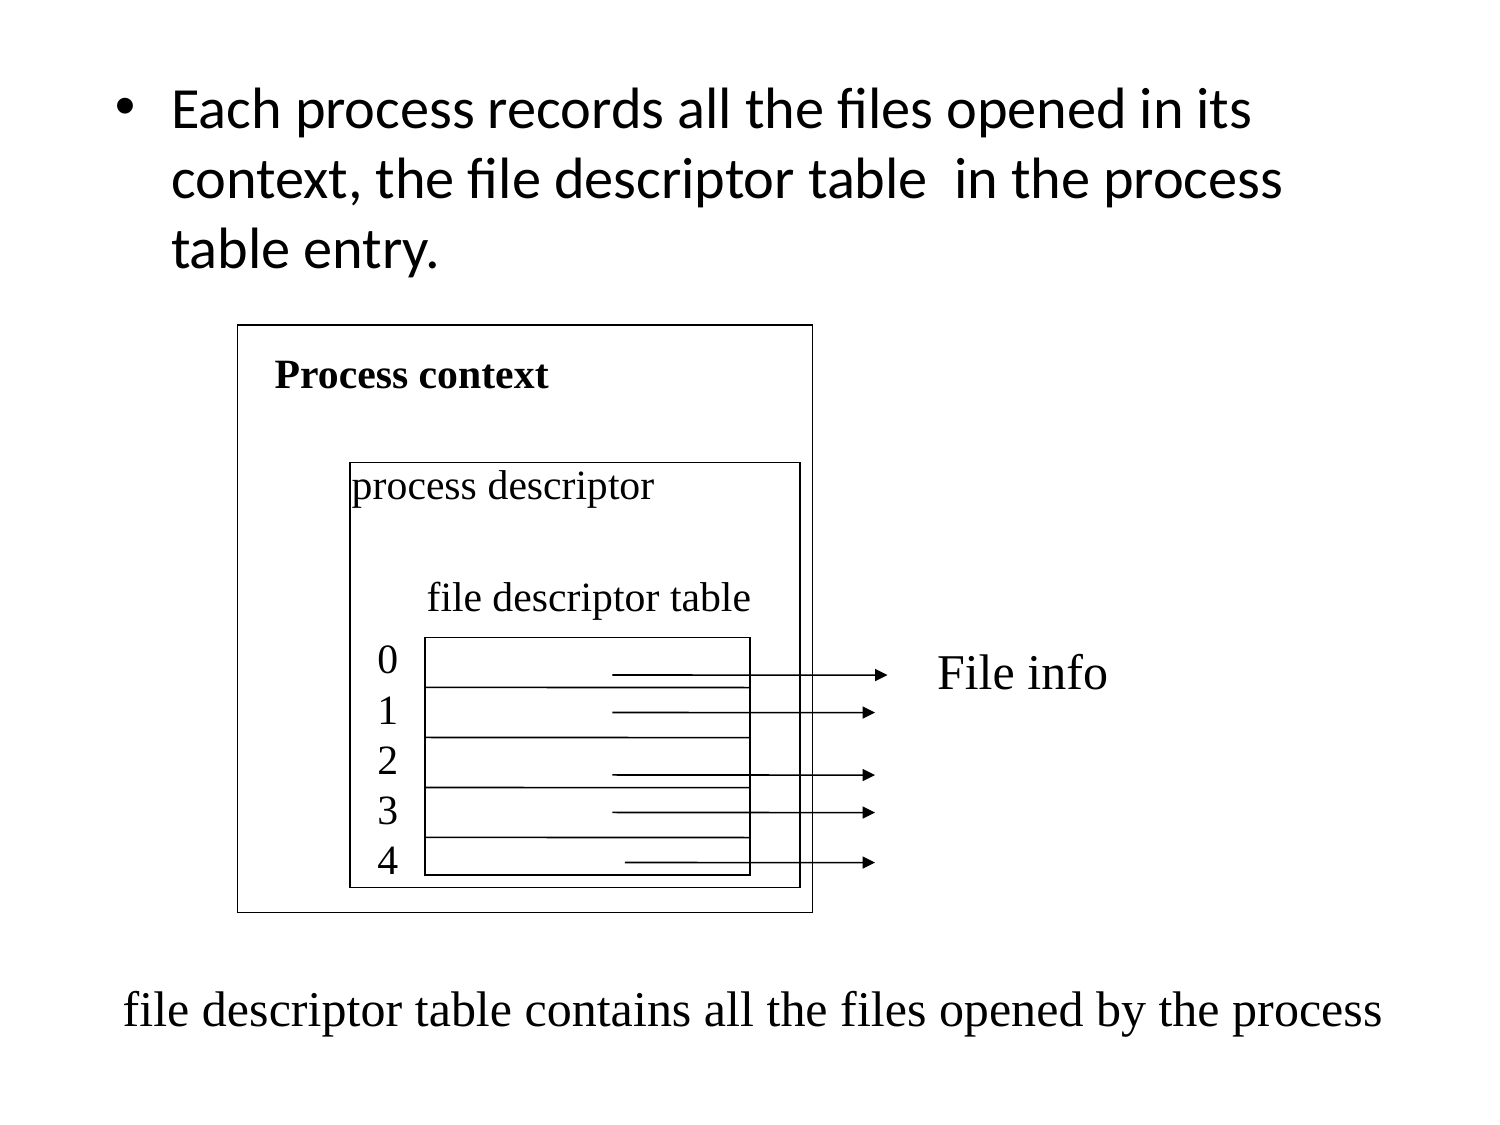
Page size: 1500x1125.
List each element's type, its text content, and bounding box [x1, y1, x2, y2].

list Each process records all the files opened in its context, the file descriptor table in the process table entry. [99, 62, 1413, 1075]
text_box [425, 637, 750, 687]
text_box [425, 838, 750, 875]
text_box [612, 768, 875, 782]
text_box [612, 806, 875, 819]
text_box [237, 324, 813, 913]
text_box [624, 856, 875, 869]
text_box File info [922, 631, 1124, 707]
text_box file descriptor table contains all the files opened by the process [107, 969, 1399, 1044]
text_box [612, 668, 888, 682]
text_box [349, 462, 800, 888]
text_box [612, 706, 875, 719]
text_box [425, 688, 750, 737]
text_box [425, 738, 750, 787]
text_box [425, 788, 750, 837]
